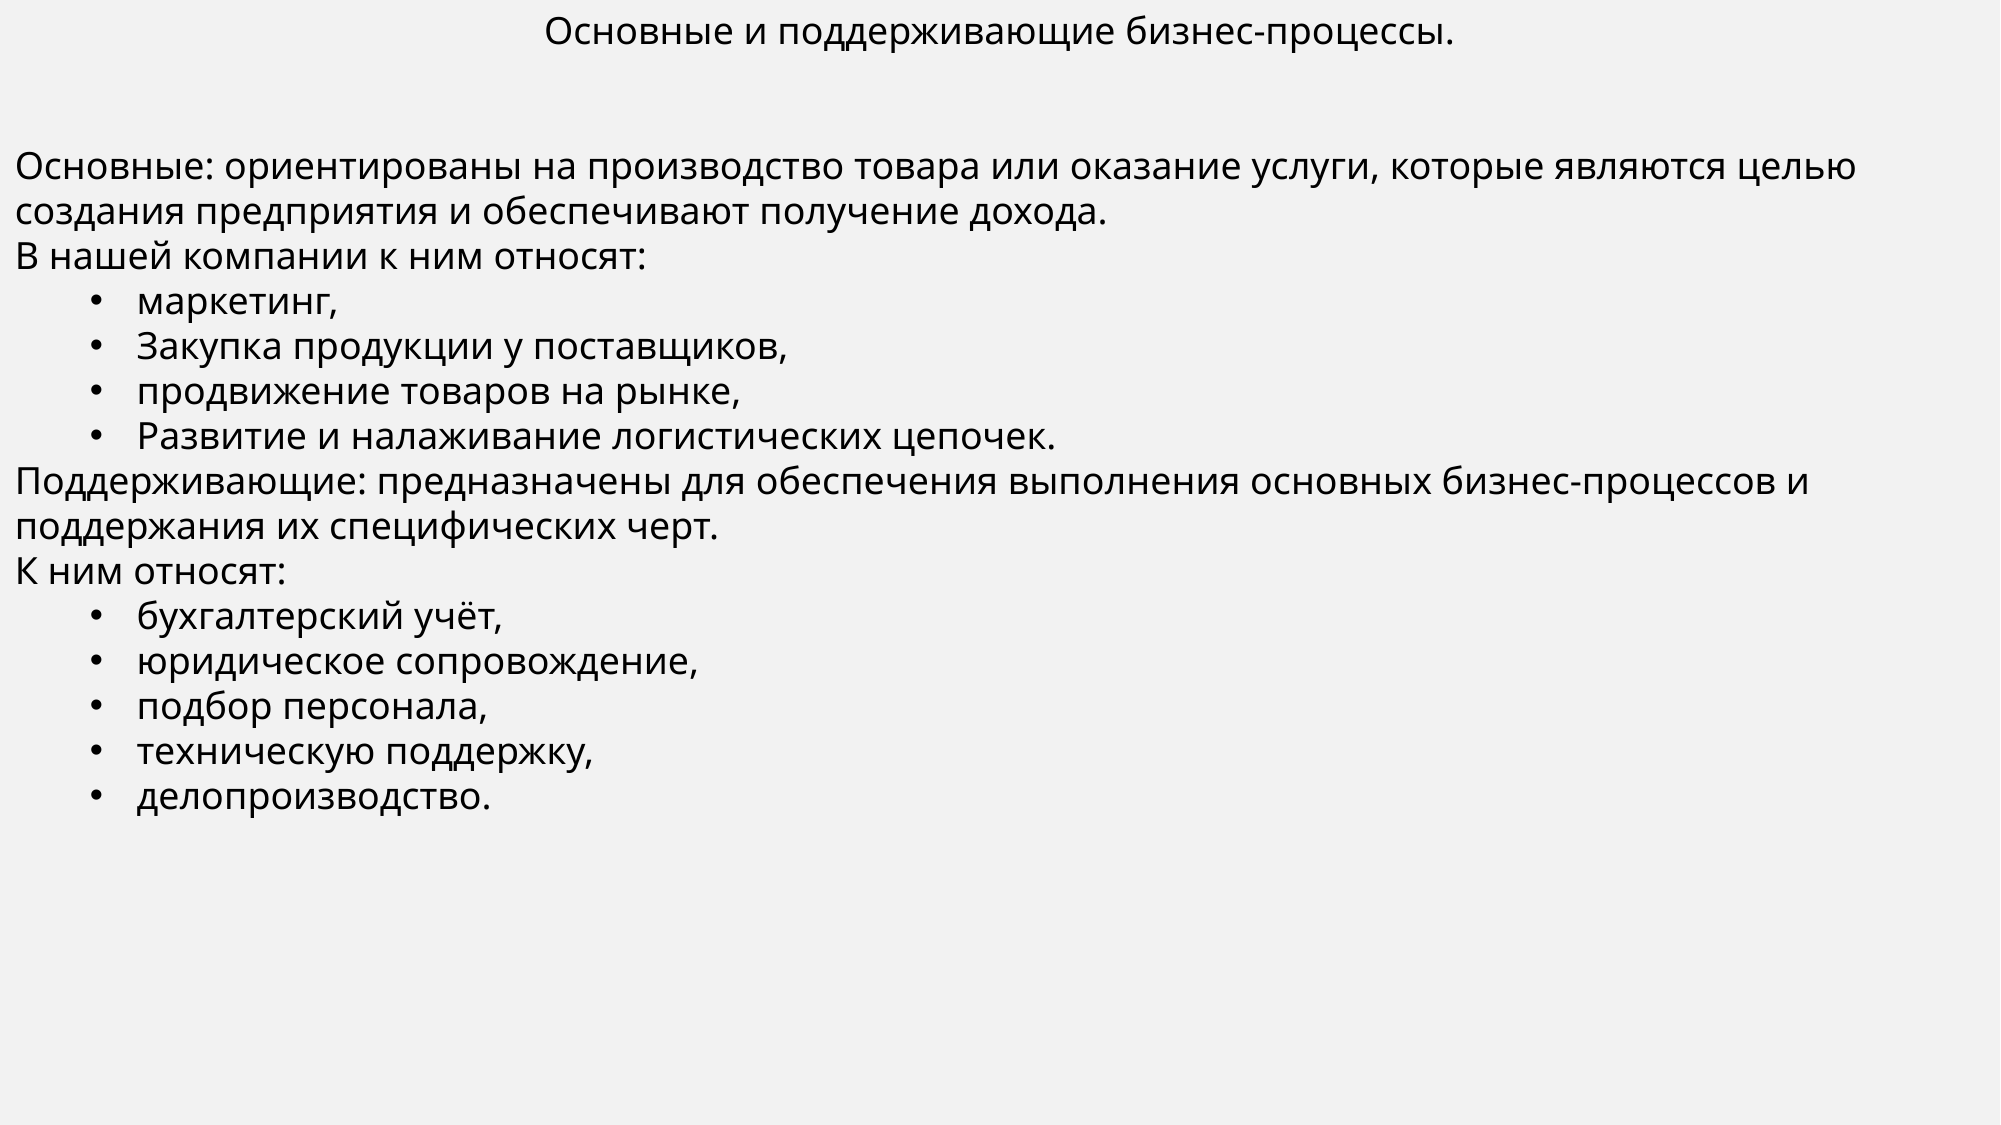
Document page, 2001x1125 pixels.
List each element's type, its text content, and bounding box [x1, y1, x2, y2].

text_box Основные и поддерживающие бизнес-процессы. Основные: ориентированы на производство товара или оказание услуги, которые являются целью создания предприятия и обеспечивают получение дохода. В нашей компании к ним относят: маркетинг, Закупка продукции у поставщиков, продвижение товаров на рынке, Развитие и налаживание логистических цепочек. Поддерживающие: предназначены для обеспечения выполнения основных бизнес-процессов и поддержания их специфических черт. К ним относят: бухгалтерский учёт, юридическое сопровождение, подбор персонала, техническую поддержку, делопроизводство. [0, 0, 2000, 825]
